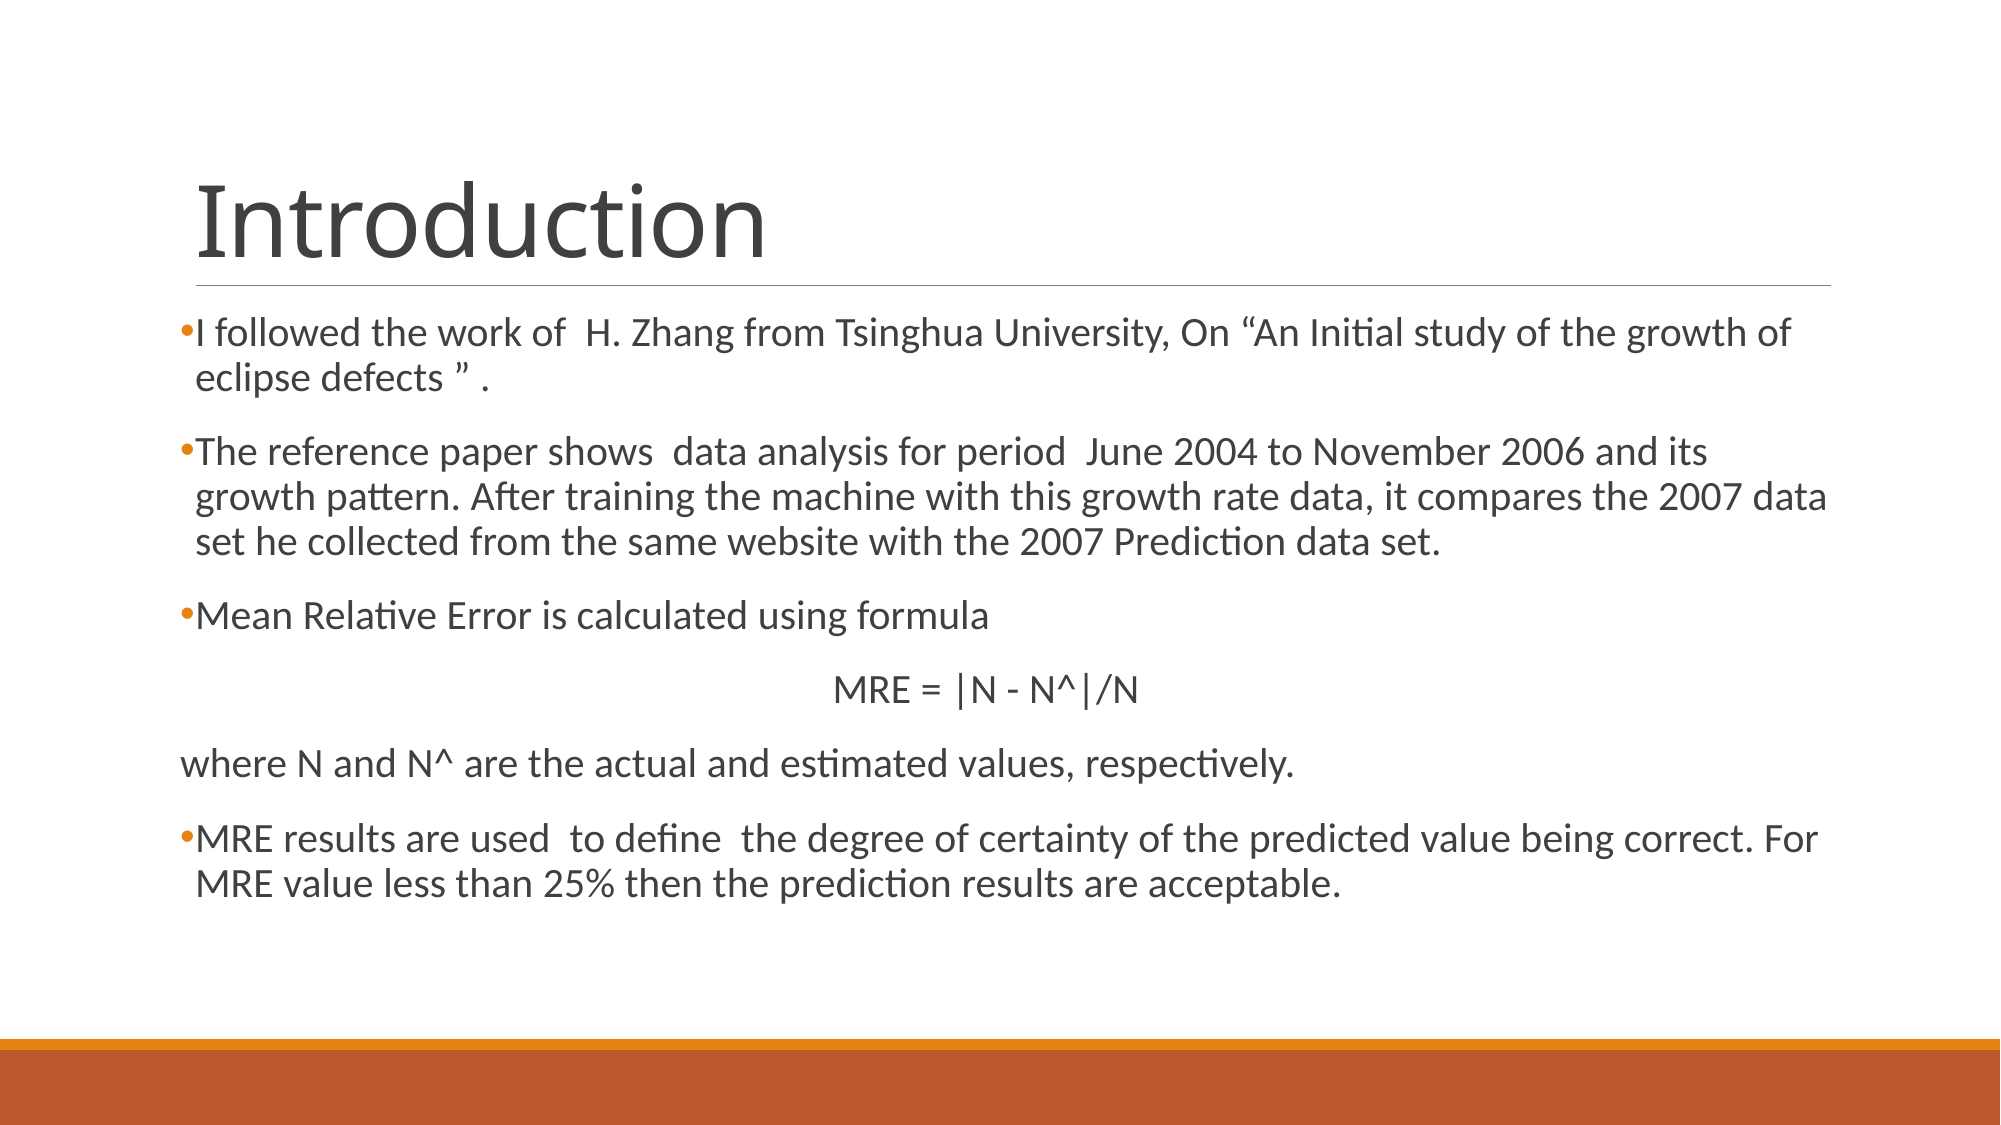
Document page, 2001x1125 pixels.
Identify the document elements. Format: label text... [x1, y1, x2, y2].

title Introduction [180, 47, 1830, 285]
list I followed the work of H. Zhang from Tsinghua University, On “An Initial study of the growth of eclipse defects ” . The reference paper shows data analysis for period June 2004 to November 2006 and its growth pattern. After training the machine with this growth rate data, it compares the 2007 data set he collected from the same website with the 2007 Prediction data set. Mean Relative Error is calculated using formula MRE = |N - N^|/N where N and N^ are the actual and estimated values, respectively. MRE results are used to define the degree of certainty of the predicted value being correct. For MRE value less than 25% then the prediction results are acceptable. [180, 302, 1830, 963]
